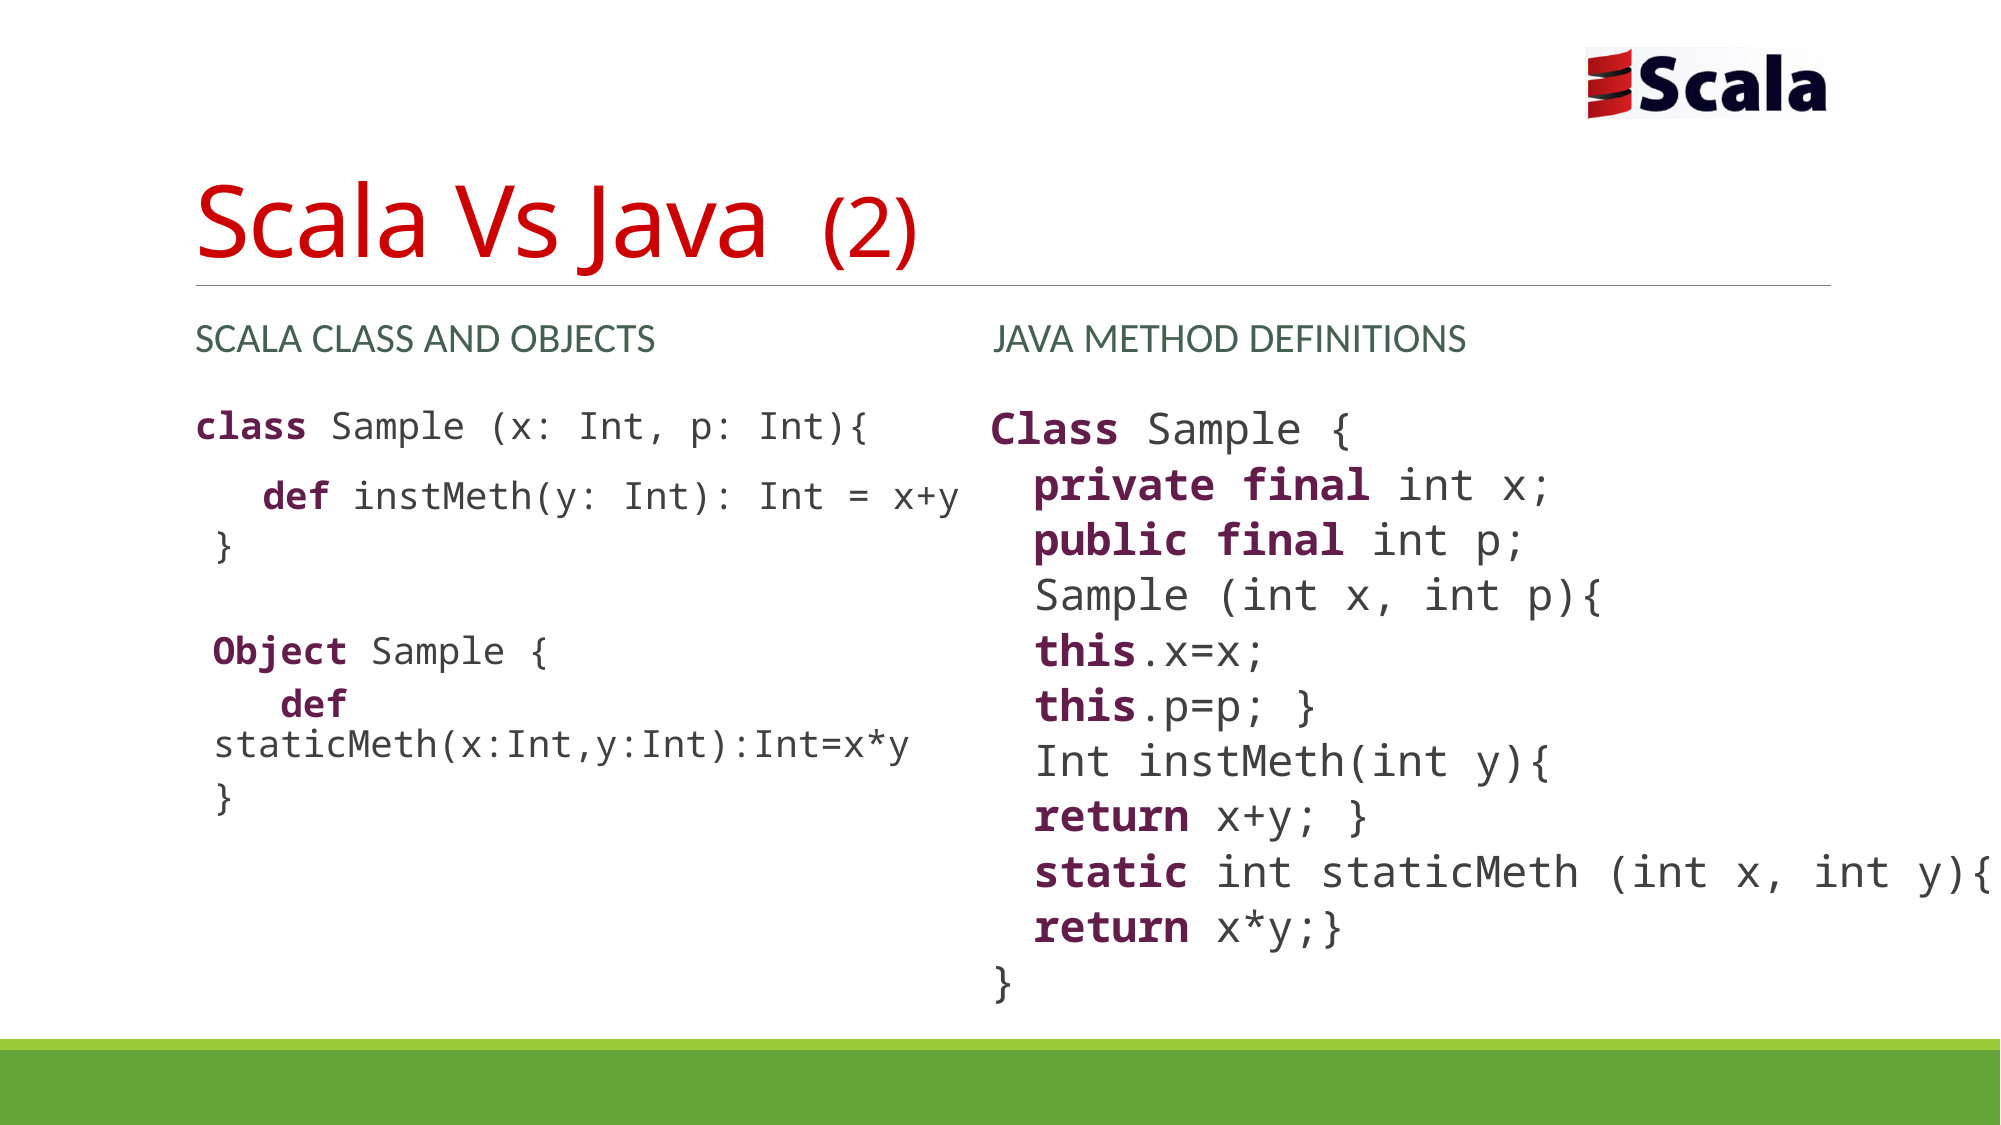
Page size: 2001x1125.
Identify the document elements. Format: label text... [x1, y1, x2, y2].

title Scala Vs Java (2) [180, 47, 1830, 285]
list SCALA class and objects [180, 279, 978, 399]
list class Sample (x: Int, p: Int){ def instMeth(y: Int): Int = x+y } Object Sample { def staticMeth(x:Int,y:Int):Int=x*y } [180, 399, 990, 954]
list Java method definitions [978, 278, 1789, 400]
list Class Sample { private final int x; public final int p; Sample (int x, int p){ this.x=x; this.p=p; } Int instMeth(int y){ return x+y; } static int staticMeth (int x, int y){ return x*y;} } [990, 399, 2000, 1045]
